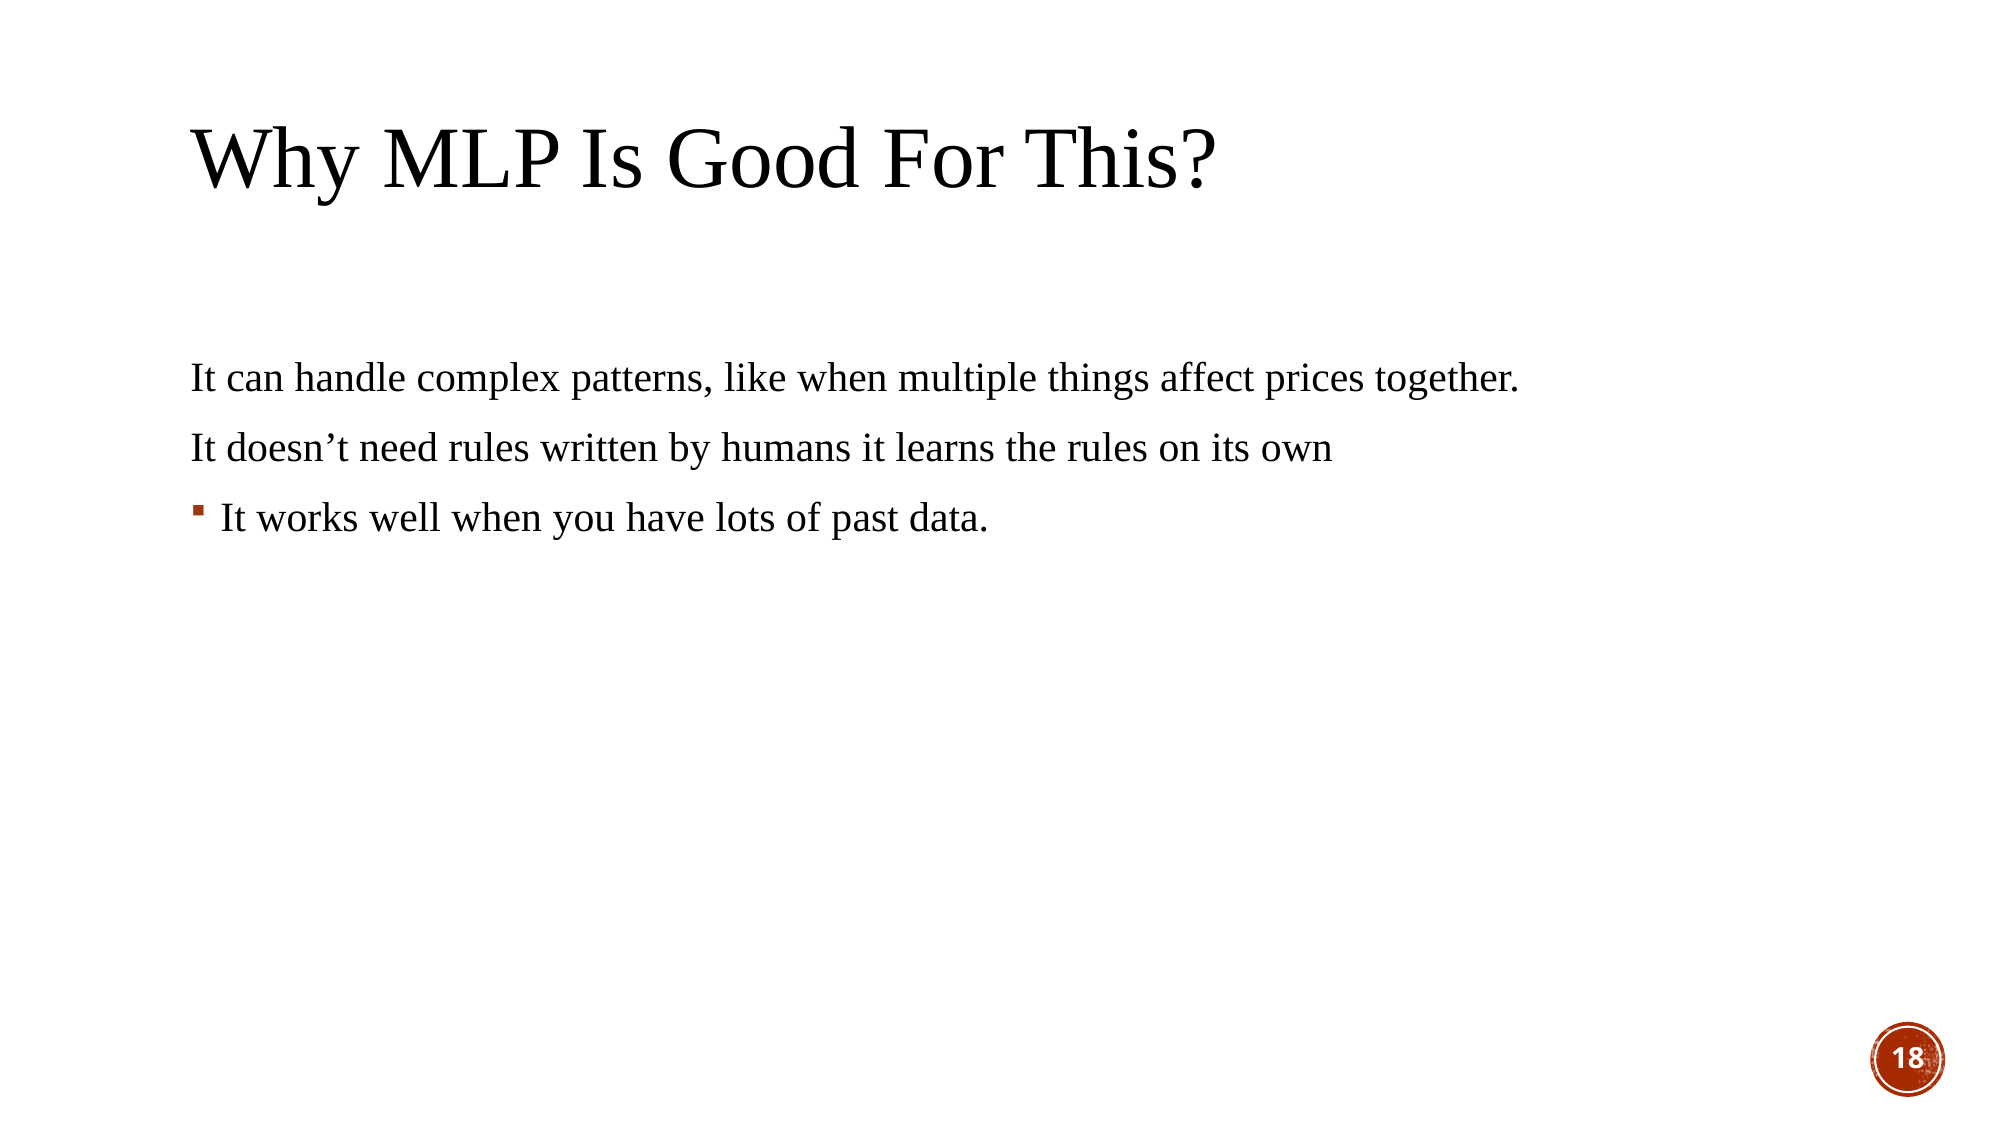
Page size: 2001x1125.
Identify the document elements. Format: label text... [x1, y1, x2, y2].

title Why MLP Is Good For This? [175, 79, 1826, 344]
slide_number 18 [1855, 1028, 1961, 1089]
list It can handle complex patterns, like when multiple things affect prices together. It doesn’t need rules written by humans it learns the rules on its own It works well when you have lots of past data. [175, 348, 1826, 1013]
